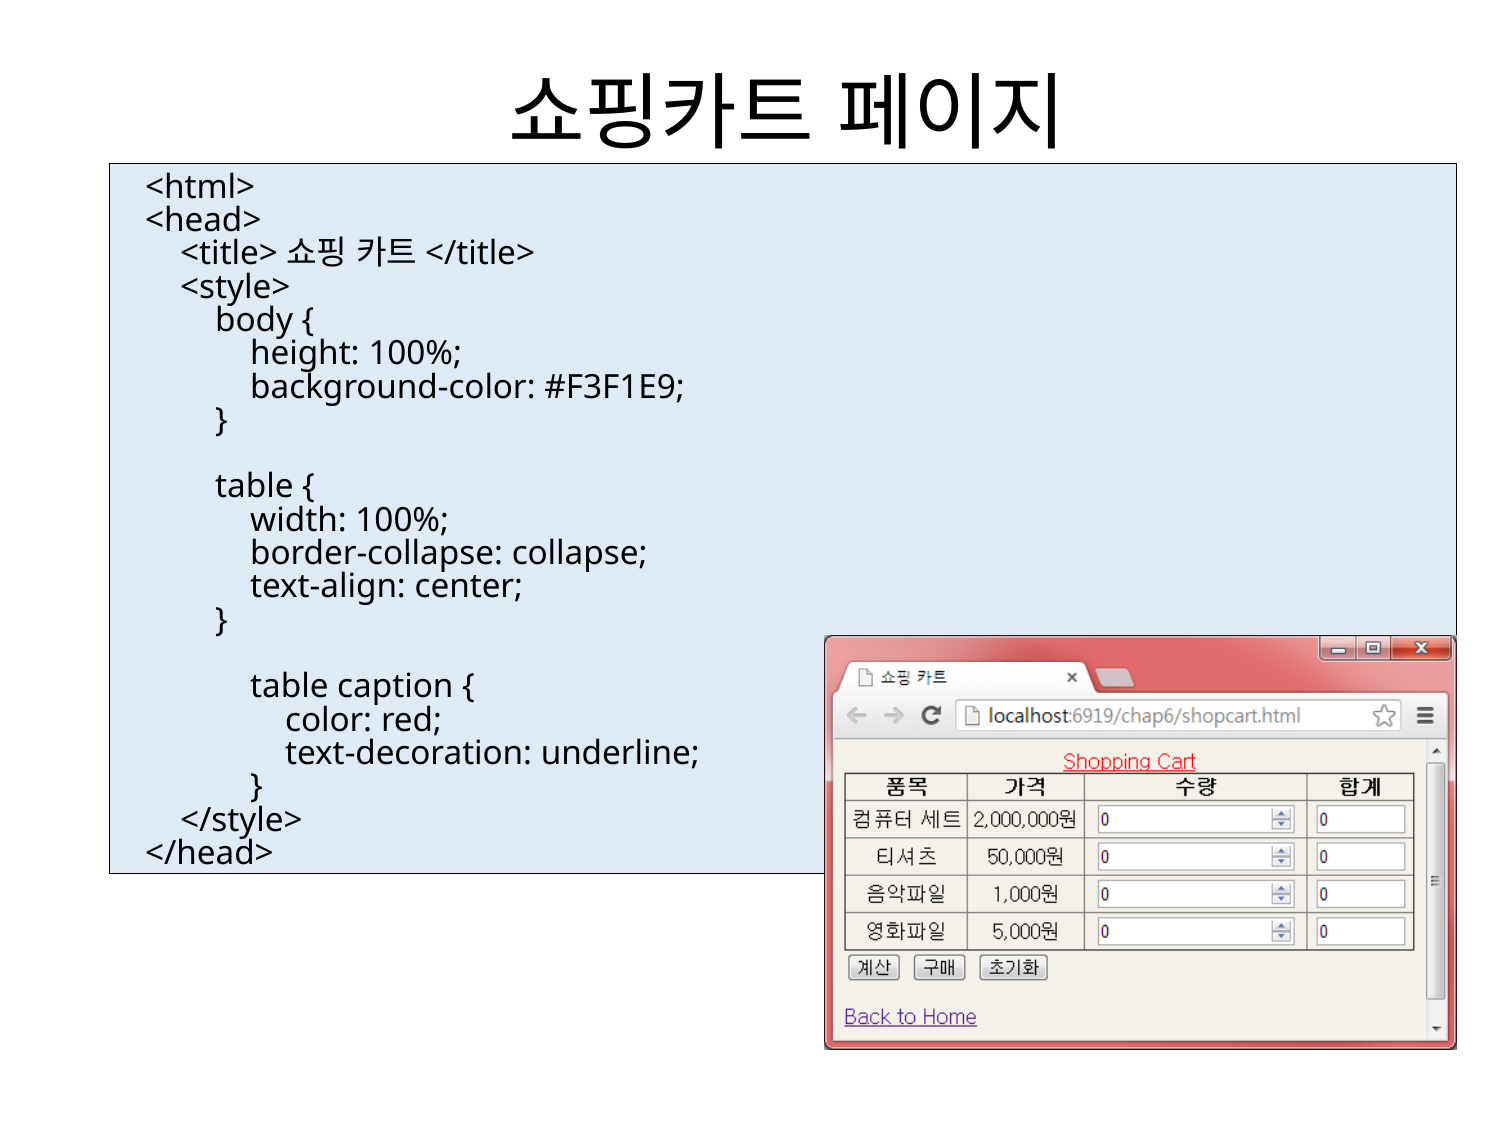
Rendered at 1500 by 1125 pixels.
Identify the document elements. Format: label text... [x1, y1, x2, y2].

picture [823, 635, 1457, 1051]
title 쇼핑카트 페이지 [112, 62, 1463, 157]
text_box <html> <head> <title>쇼핑 카트</title> <style> body { height: 100%; background-color: #F3F1E9; } table { width: 100%; border-collapse: collapse; text-align: center; } table caption { color: red; text-decoration: underline; } </style> </head> [109, 163, 1457, 874]
